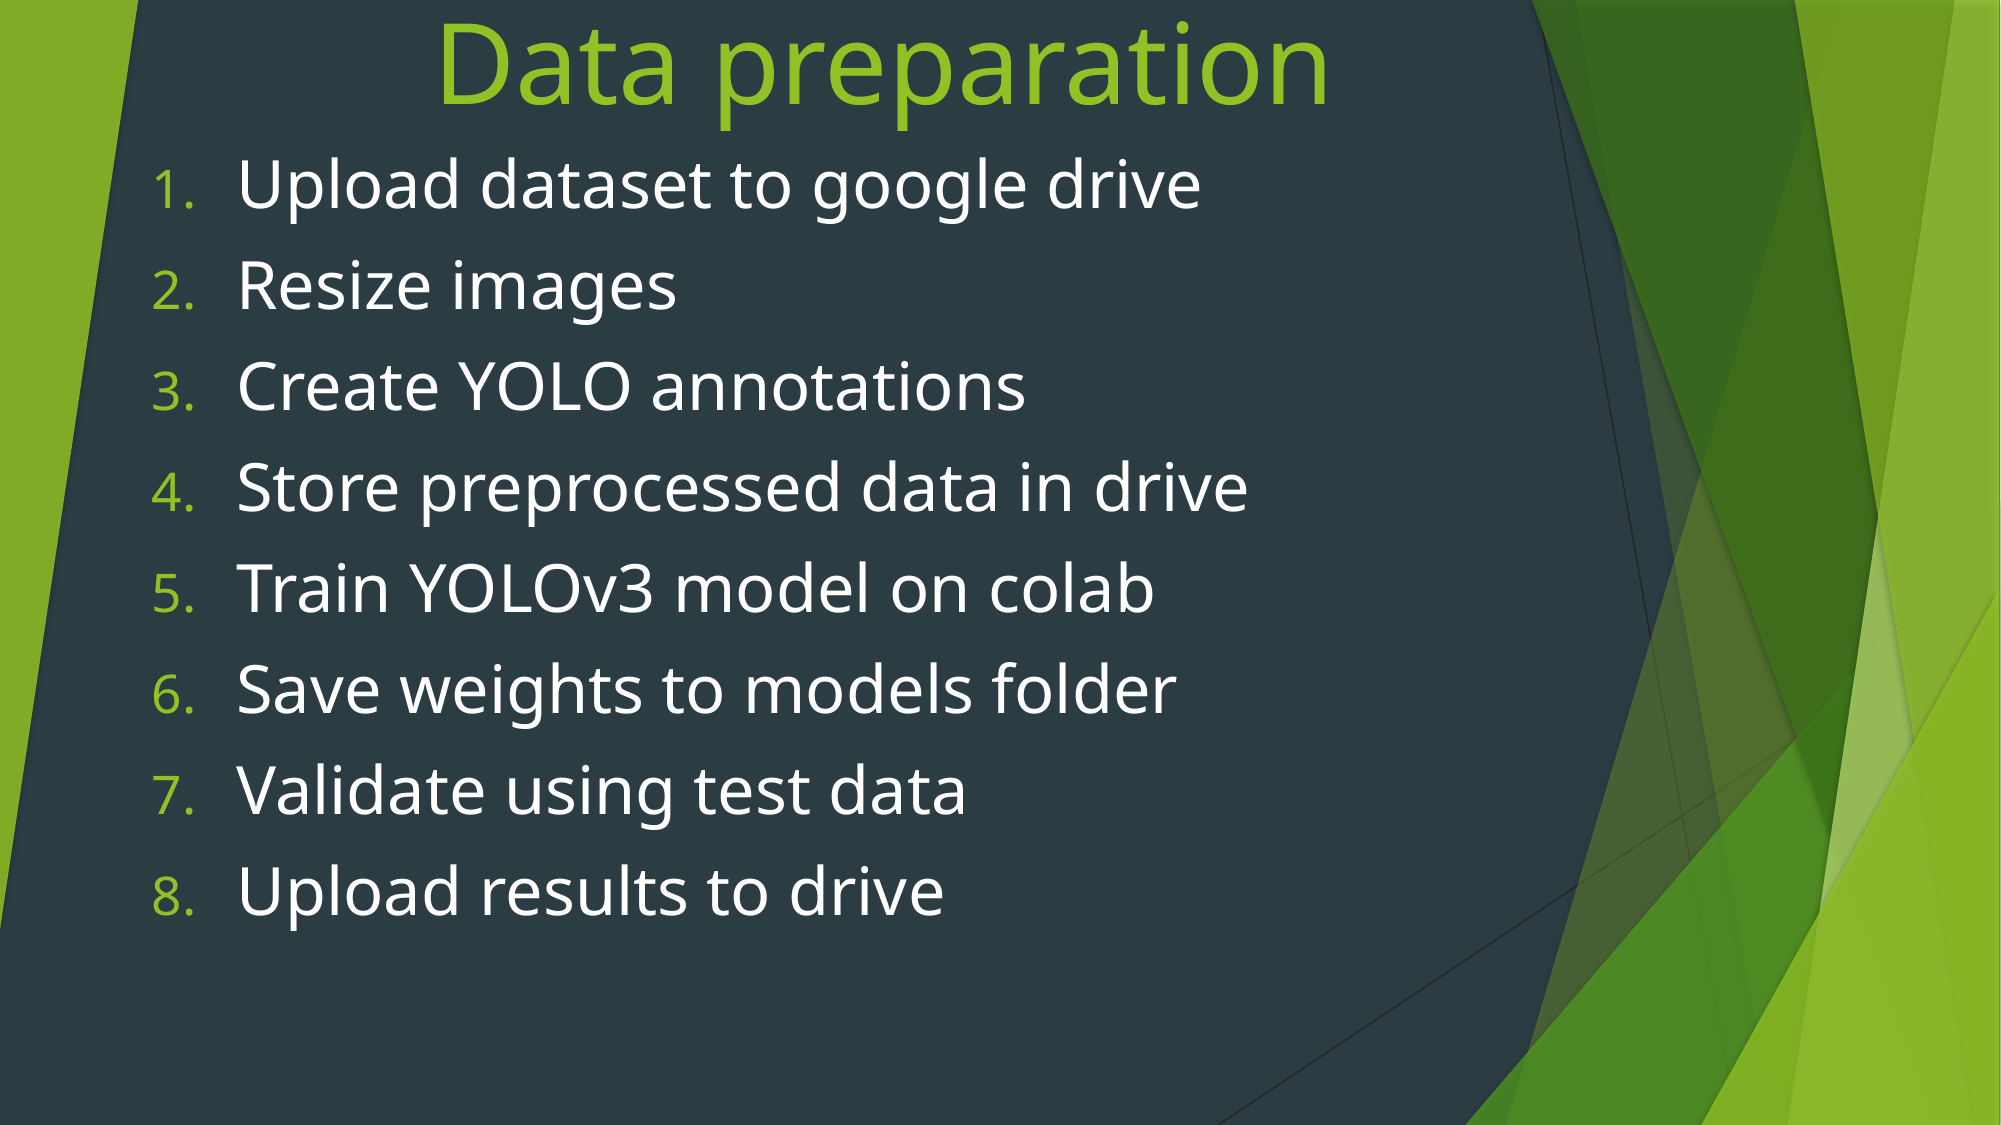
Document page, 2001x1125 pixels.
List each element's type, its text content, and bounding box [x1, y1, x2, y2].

subtitle Upload dataset to google drive Resize images Create YOLO annotations Store preprocessed data in drive Train YOLOv3 model on colab Save weights to models folder Validate using test data Upload results to drive [136, 134, 1427, 942]
title Data preparation [247, 17, 1522, 135]
